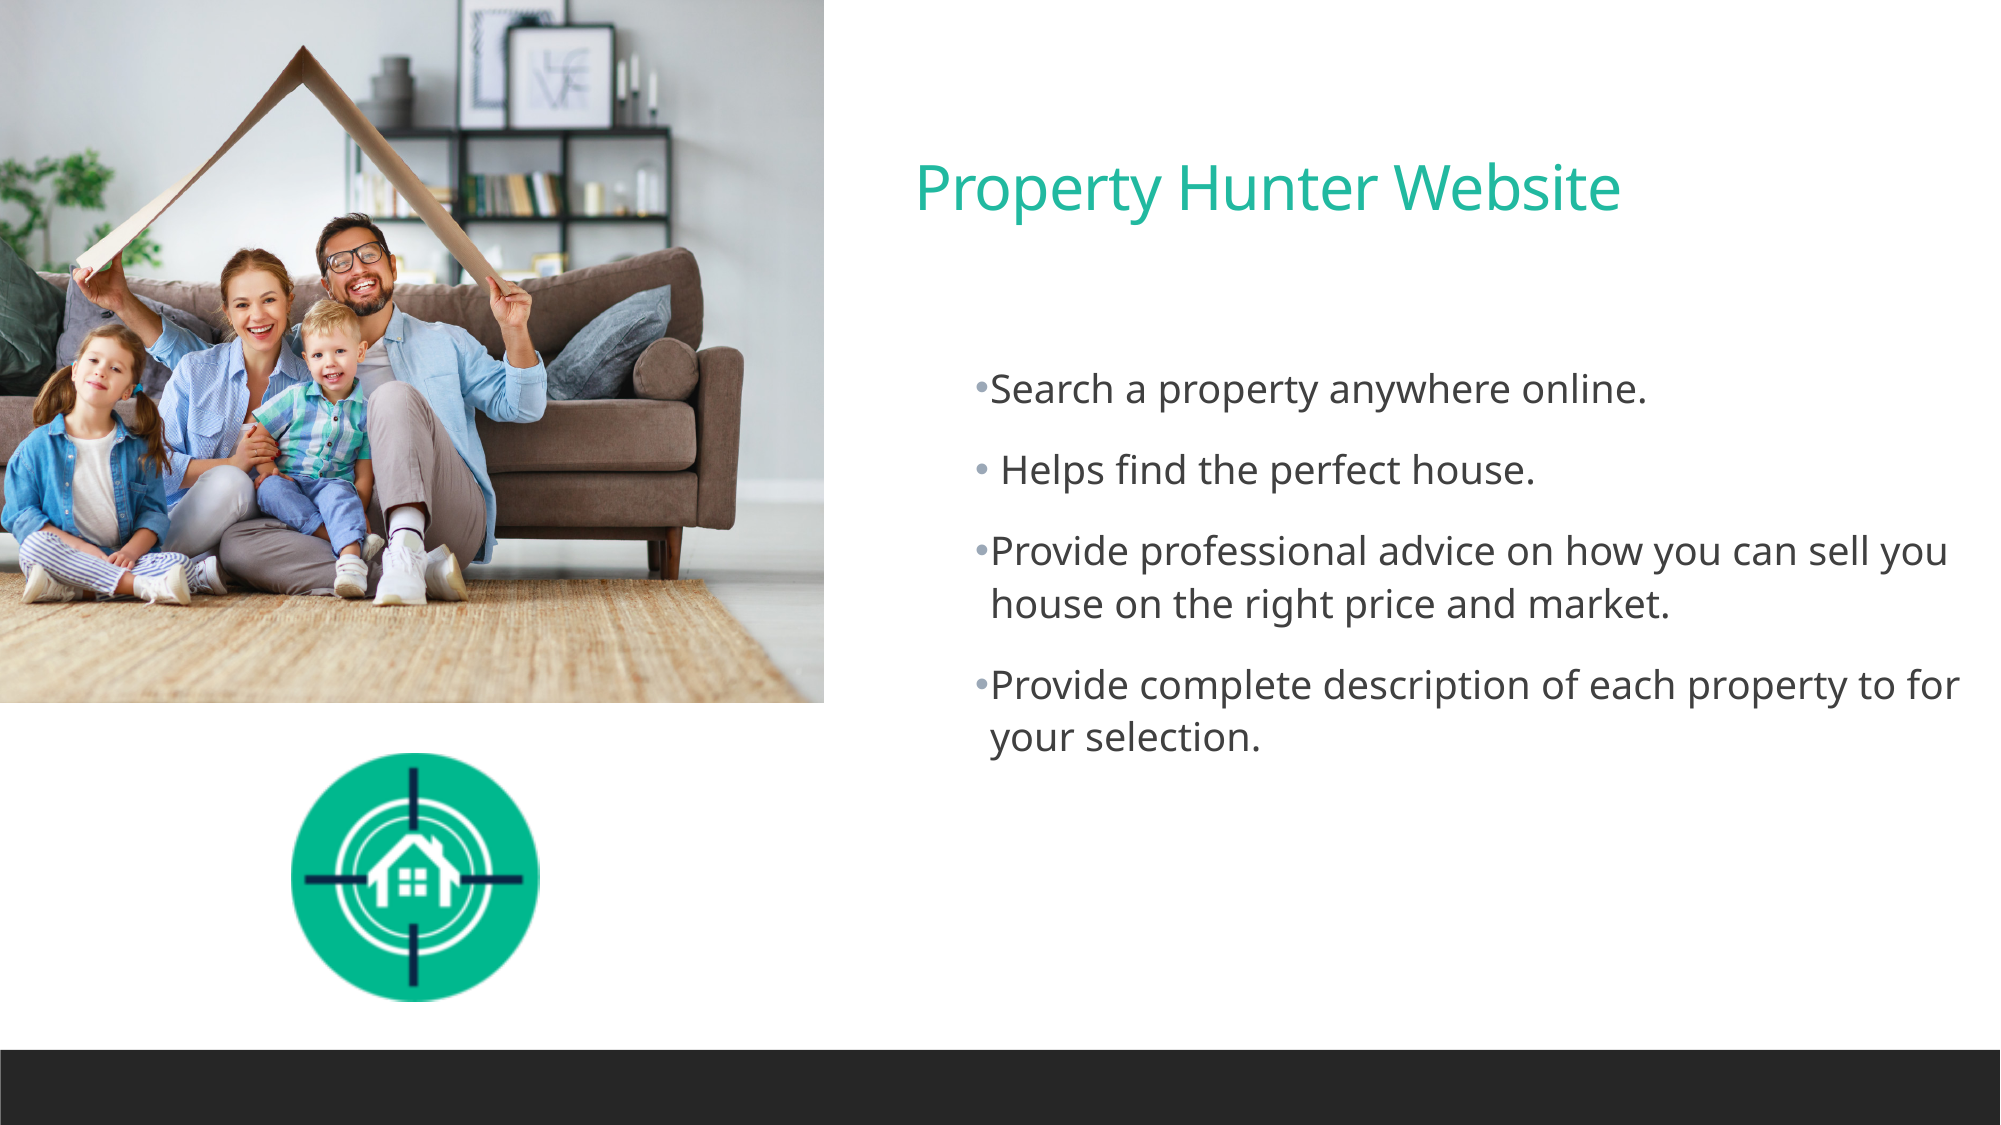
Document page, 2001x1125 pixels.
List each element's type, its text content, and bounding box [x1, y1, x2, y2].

title Property Hunter Website [899, 139, 2000, 234]
list Search a property anywhere online. Helps find the perfect house. Provide professional advice on how you can sell you house on the right price and market. Provide complete description of each property to for your selection. [975, 351, 2000, 969]
picture [0, 0, 824, 704]
picture [290, 753, 540, 1002]
